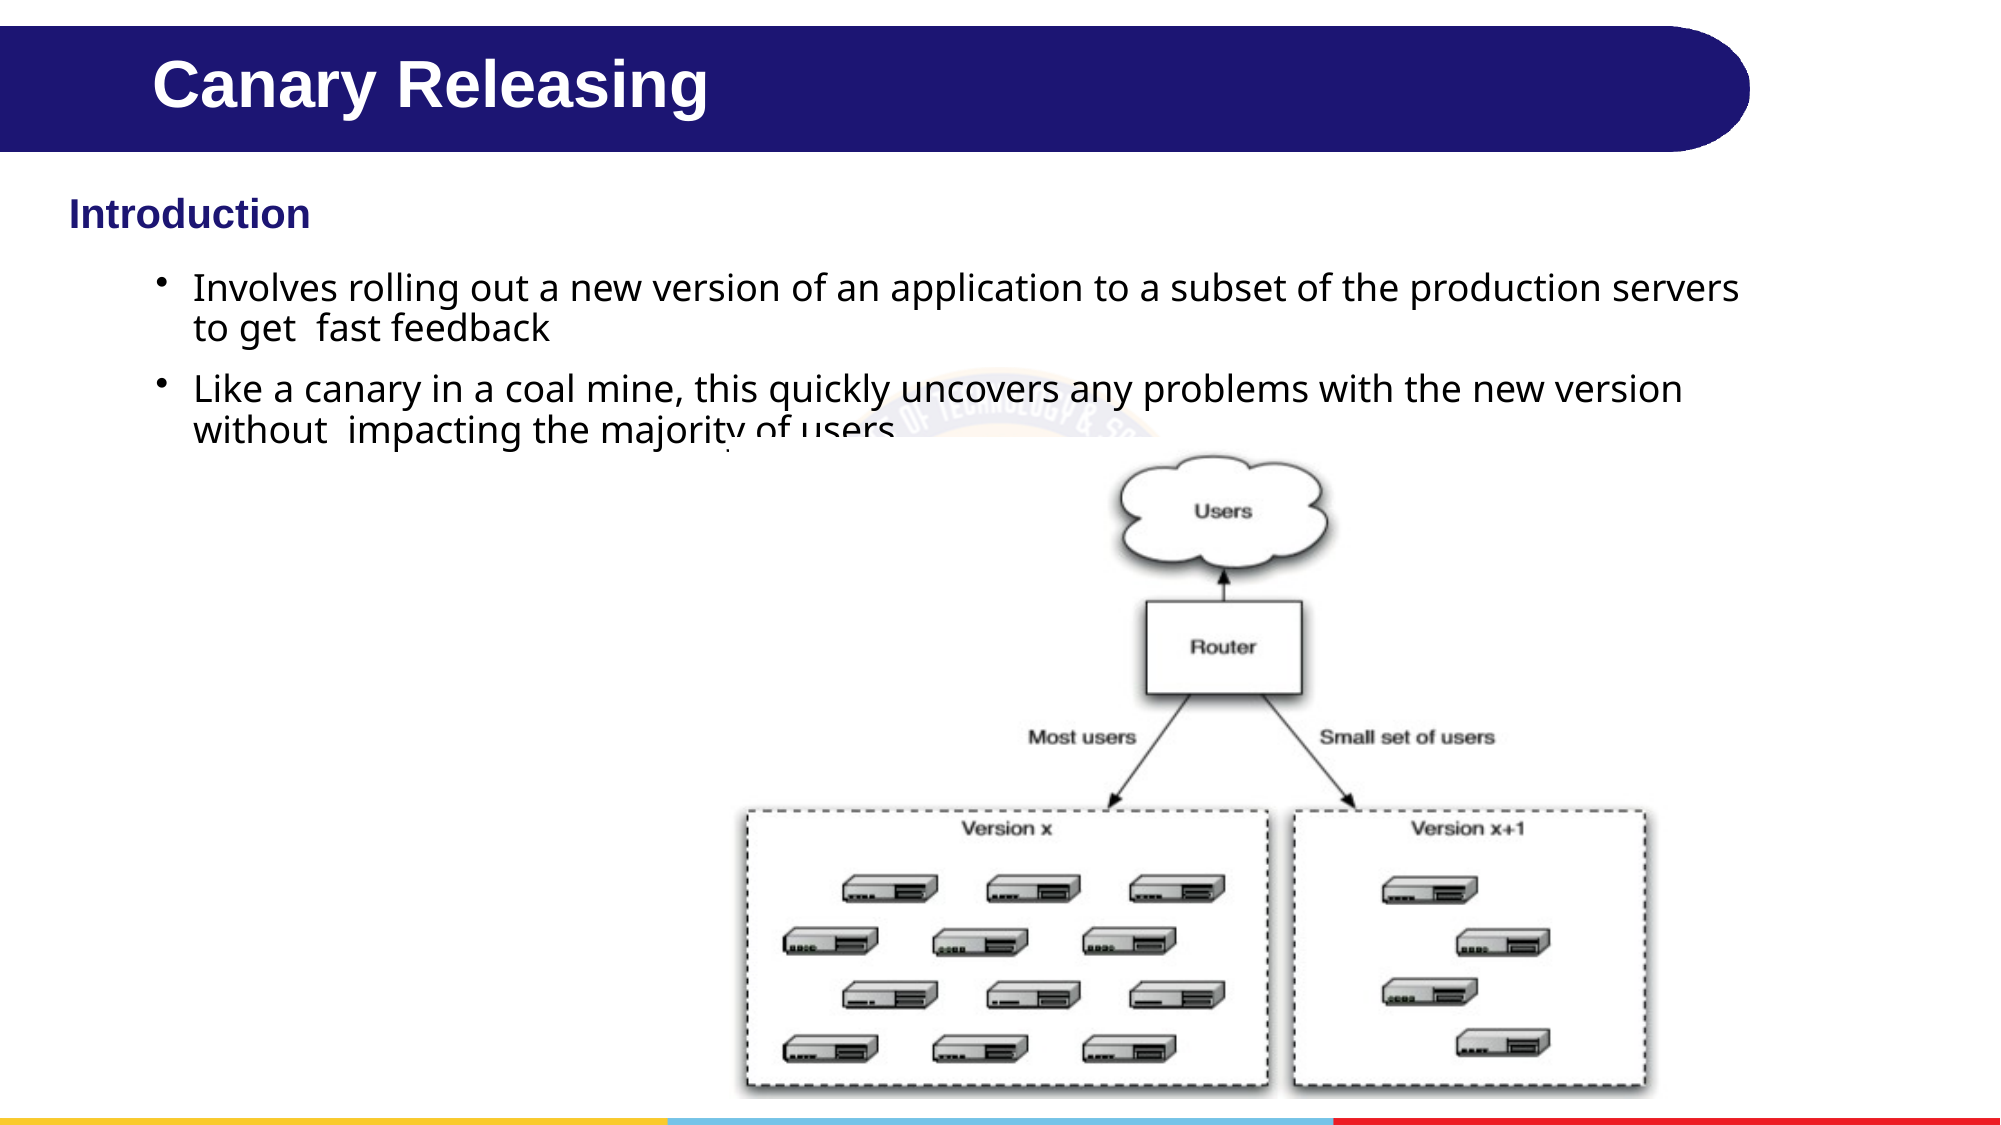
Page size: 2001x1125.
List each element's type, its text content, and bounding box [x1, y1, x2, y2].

title Canary Releasing [150, 38, 714, 184]
picture [0, 1118, 2000, 1125]
text_box Introduction Involves rolling out a new version of an application to a subset of the production servers to get fast feedback Like a canary in a coal mine, this quickly uncovers any problems with the new version without impacting the majority of users [66, 184, 1752, 452]
picture [729, 437, 1668, 1099]
picture [0, 26, 1750, 152]
